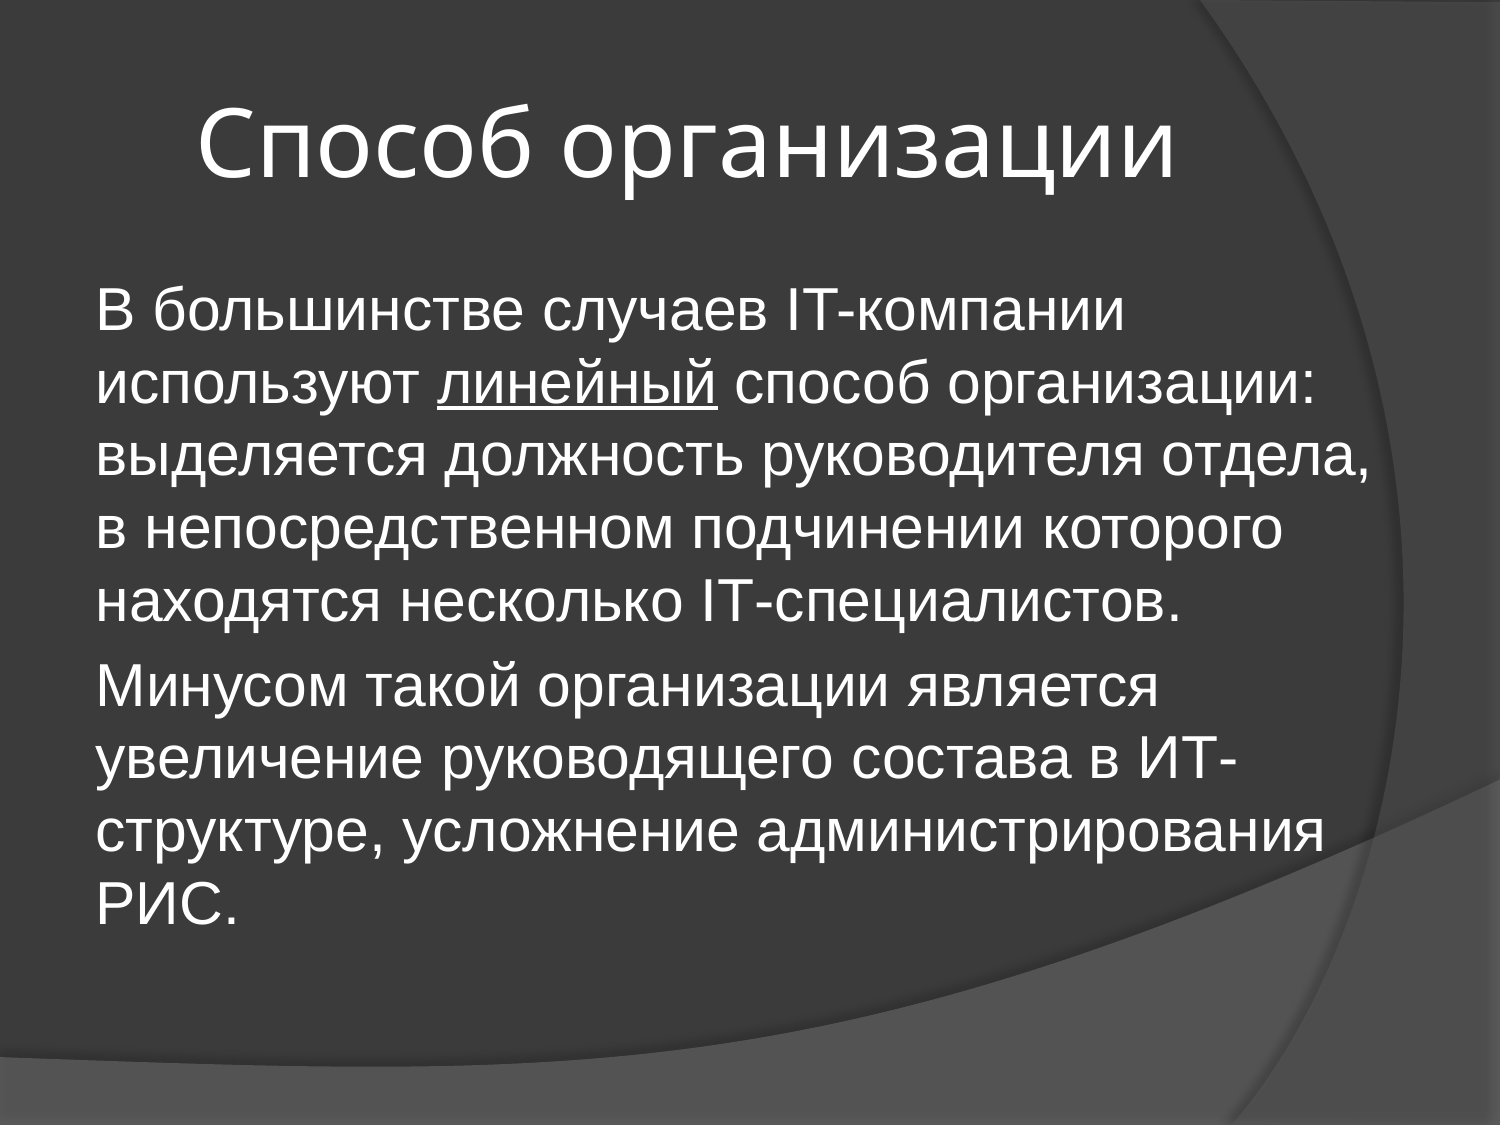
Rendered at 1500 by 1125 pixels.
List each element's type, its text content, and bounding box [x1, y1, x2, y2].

list В большинстве случаев IT-компании используют линейный способ организации: выделяется должность руководителя отдела, в непосредственном подчинении которого находятся несколько IT-специалистов. Минусом такой организации является увеличение руководящего состава в ИТ-структуре, усложнение администрирования РИС. [75, 262, 1400, 1005]
title Способ организации [75, 45, 1300, 233]
